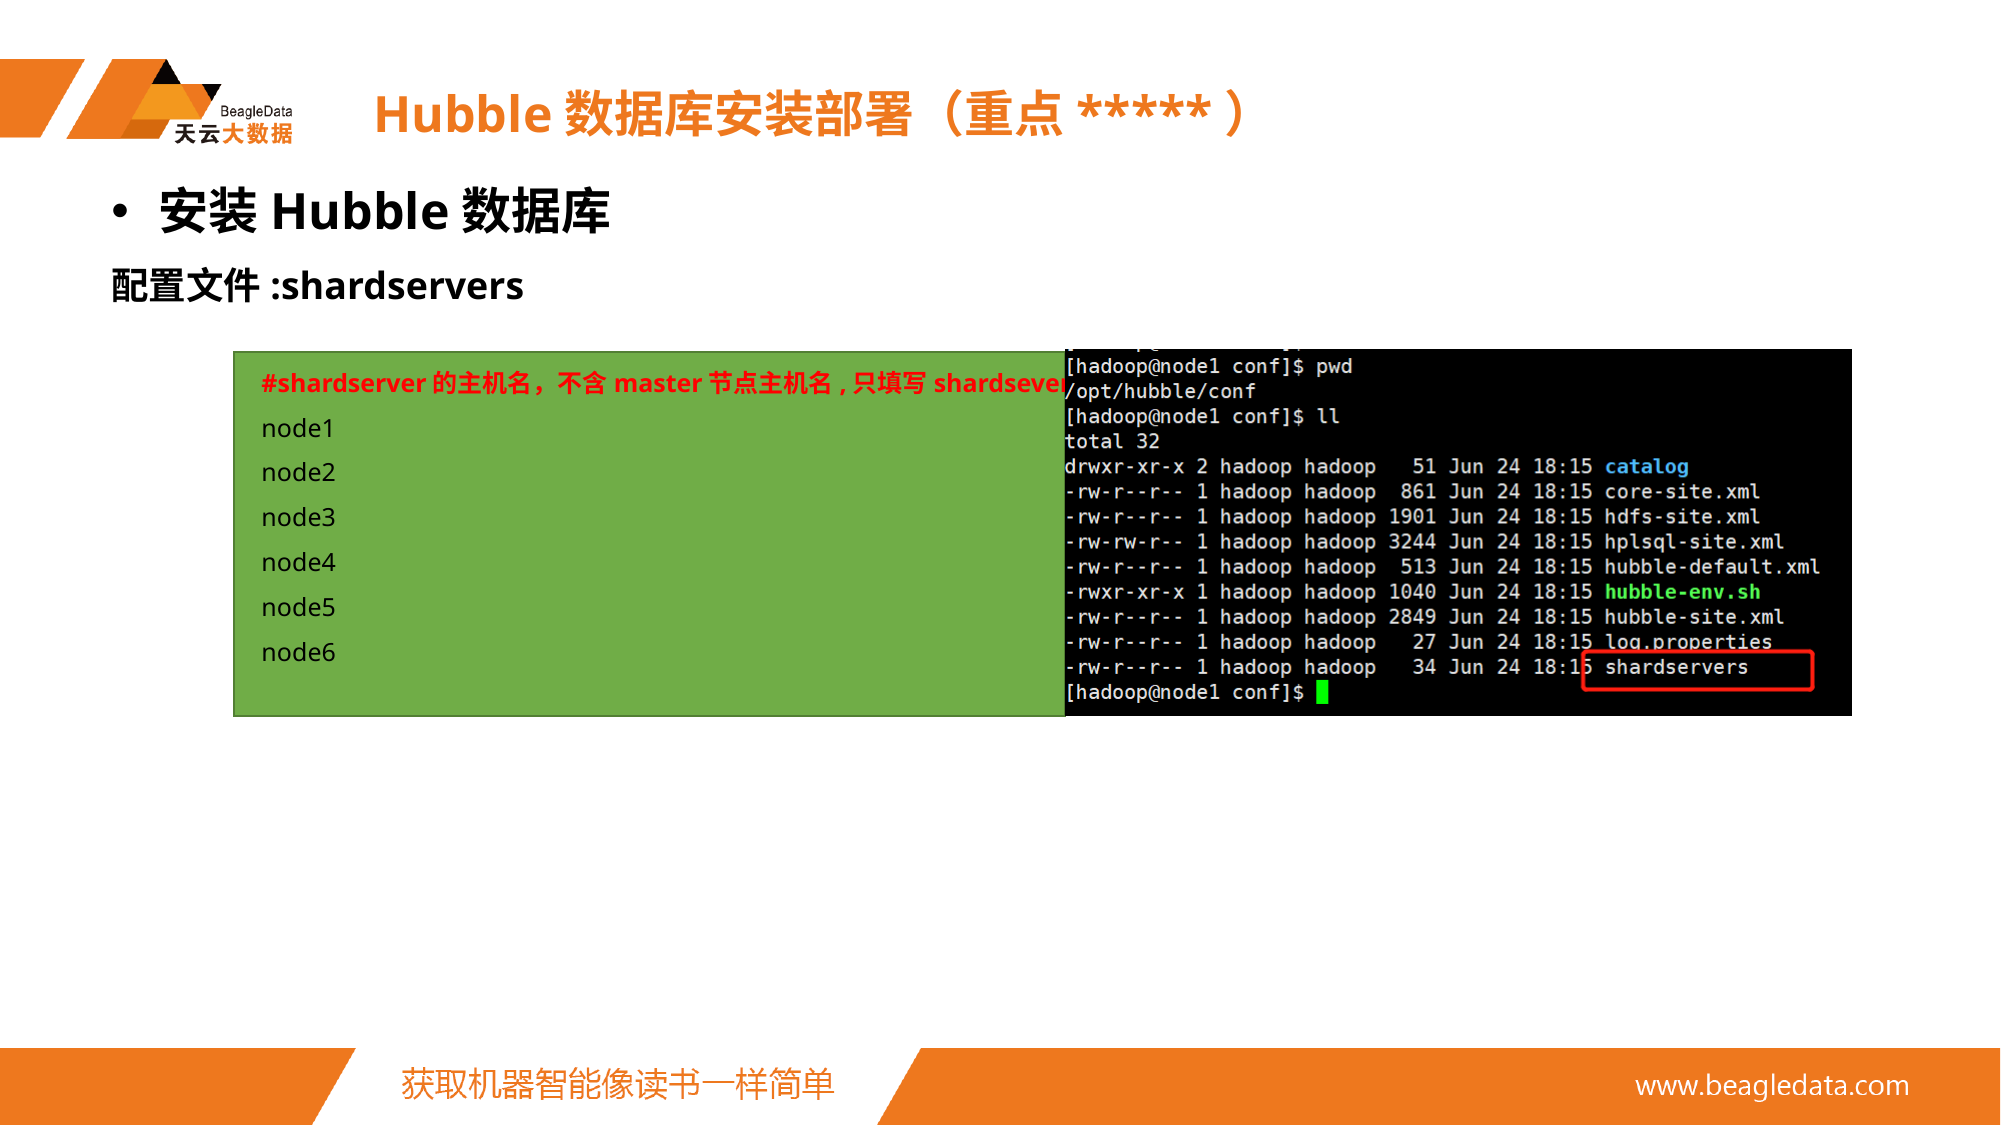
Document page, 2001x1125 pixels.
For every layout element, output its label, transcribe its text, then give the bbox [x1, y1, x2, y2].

text_box 安装Hubble数据库 配置文件:shardservers #shardserver的主机名，不含master节点主机名,只填写shardsever节点 node1 node2 node3 node4 node5 node6 [96, 142, 1803, 674]
title Hubble数据库安装部署（重点*****） [358, 59, 1863, 173]
picture [0, 0, 2001, 1125]
text_box [233, 674, 1066, 717]
